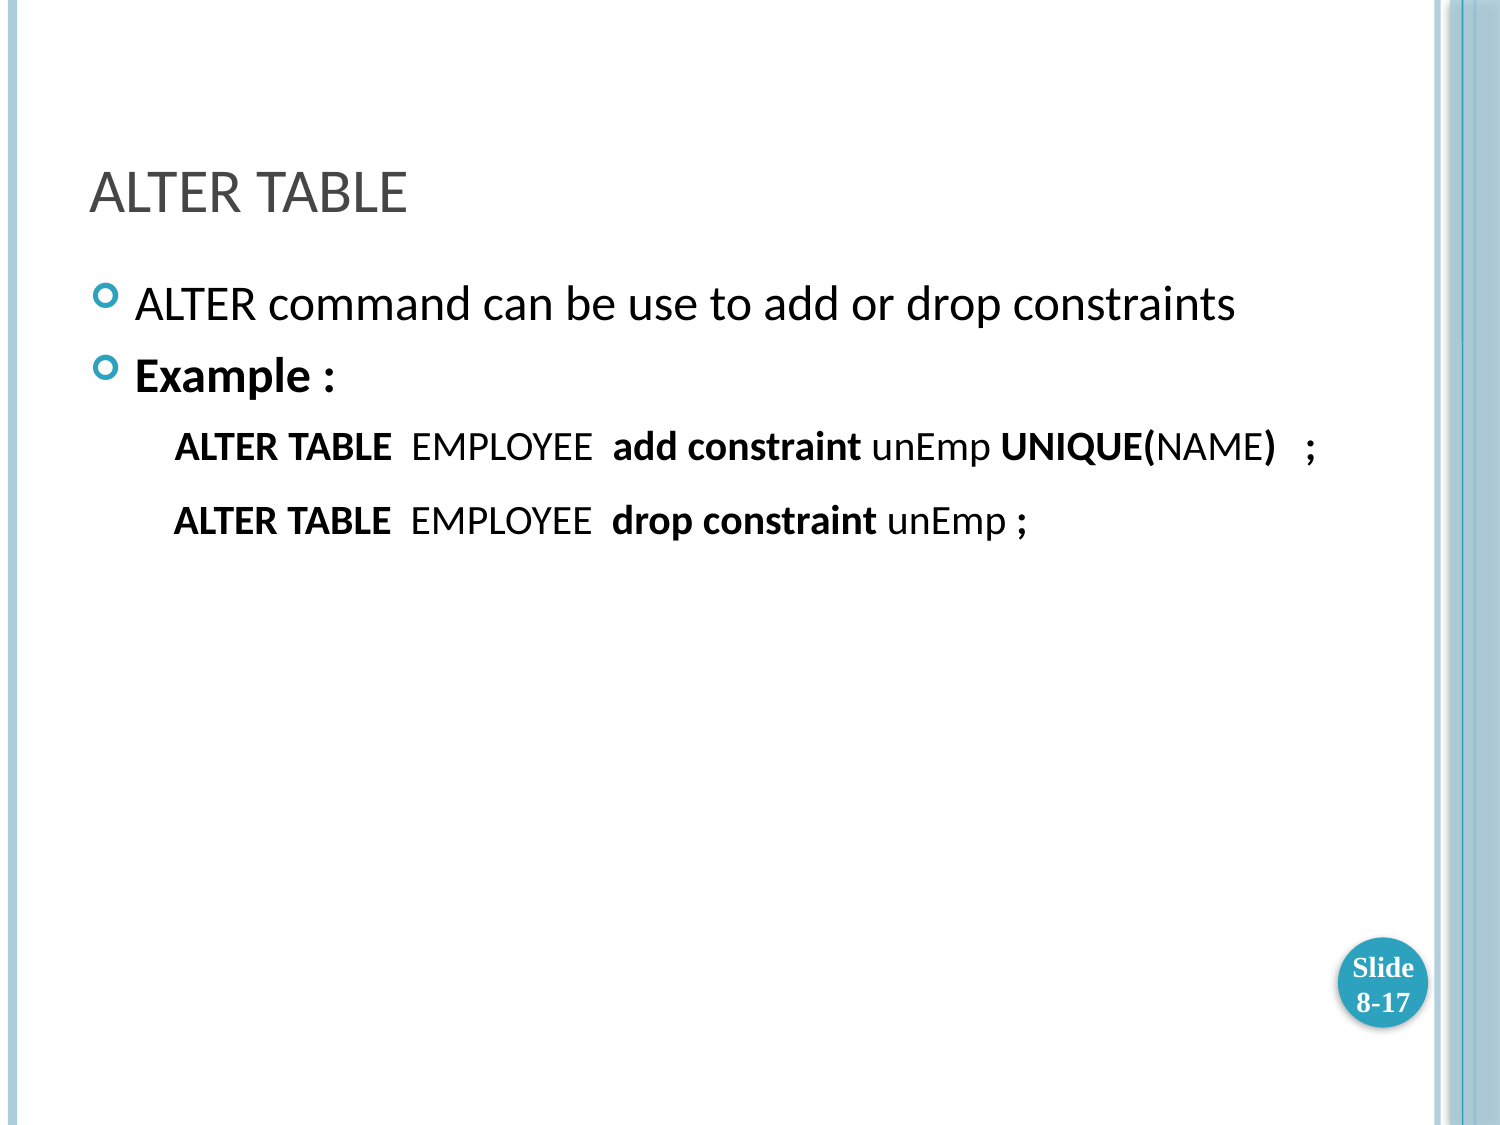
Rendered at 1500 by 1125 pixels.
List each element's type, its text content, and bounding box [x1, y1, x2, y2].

title ALTER TABLE [75, 45, 1300, 233]
slide_number Slide 8-17 [1333, 940, 1434, 1026]
list ALTER command can be use to add or drop constraints Example : ALTER TABLE EMPLOYEE add constraint unEmp UNIQUE(NAME) ; ALTER TABLE EMPLOYEE drop constraint unEmp ; [74, 262, 1434, 1063]
